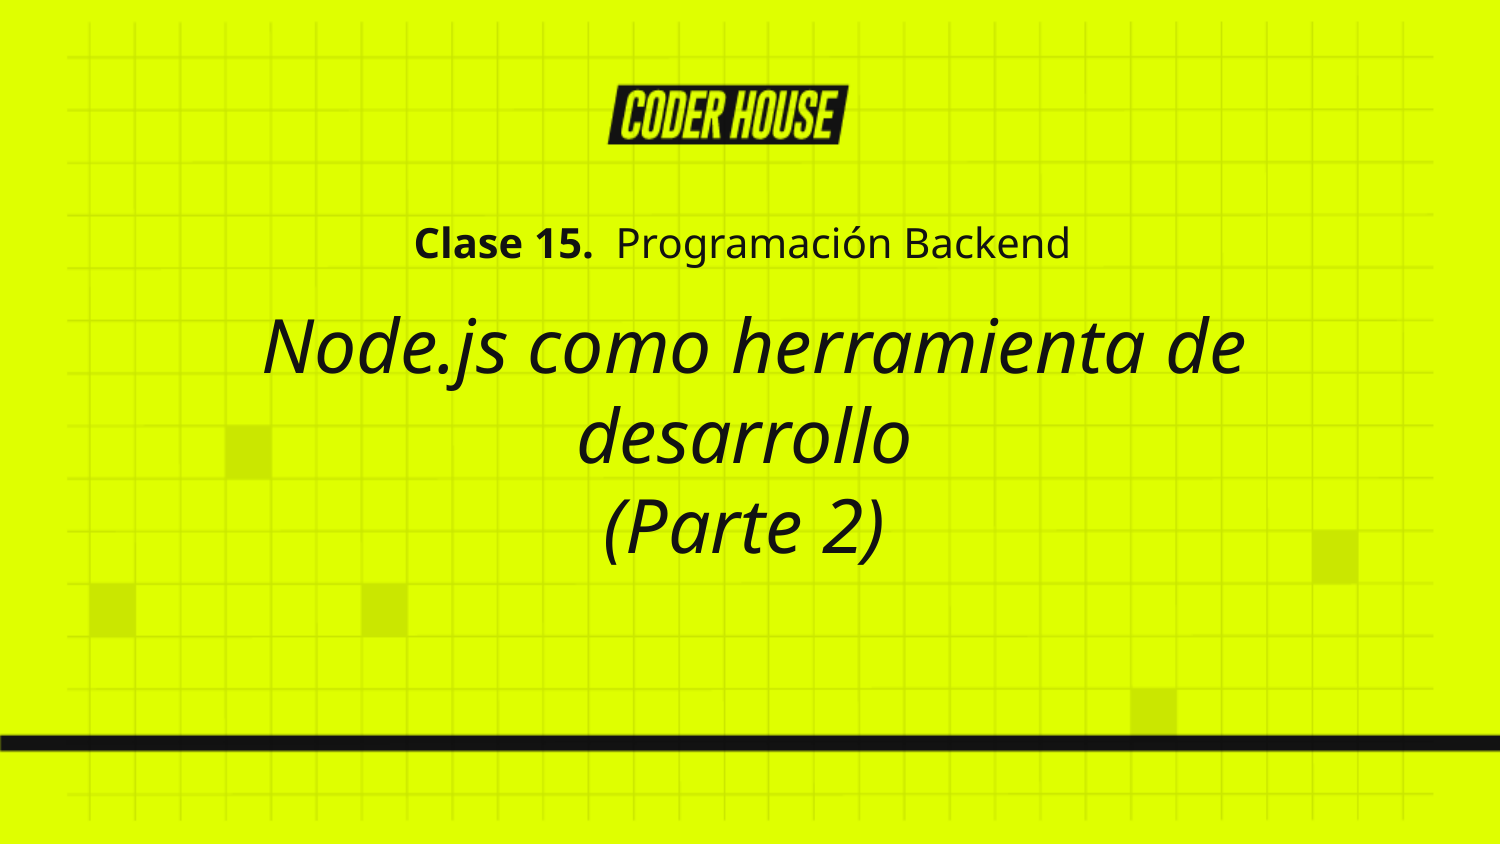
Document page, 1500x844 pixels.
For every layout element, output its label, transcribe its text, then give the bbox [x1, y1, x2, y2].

text_box Clase 15. Programación Backend [331, 190, 1100, 269]
text_box [115, 718, 400, 797]
text_box Node.js como herramienta de desarrollo (Parte 2) [86, 283, 1403, 387]
picture [0, 0, 1500, 844]
